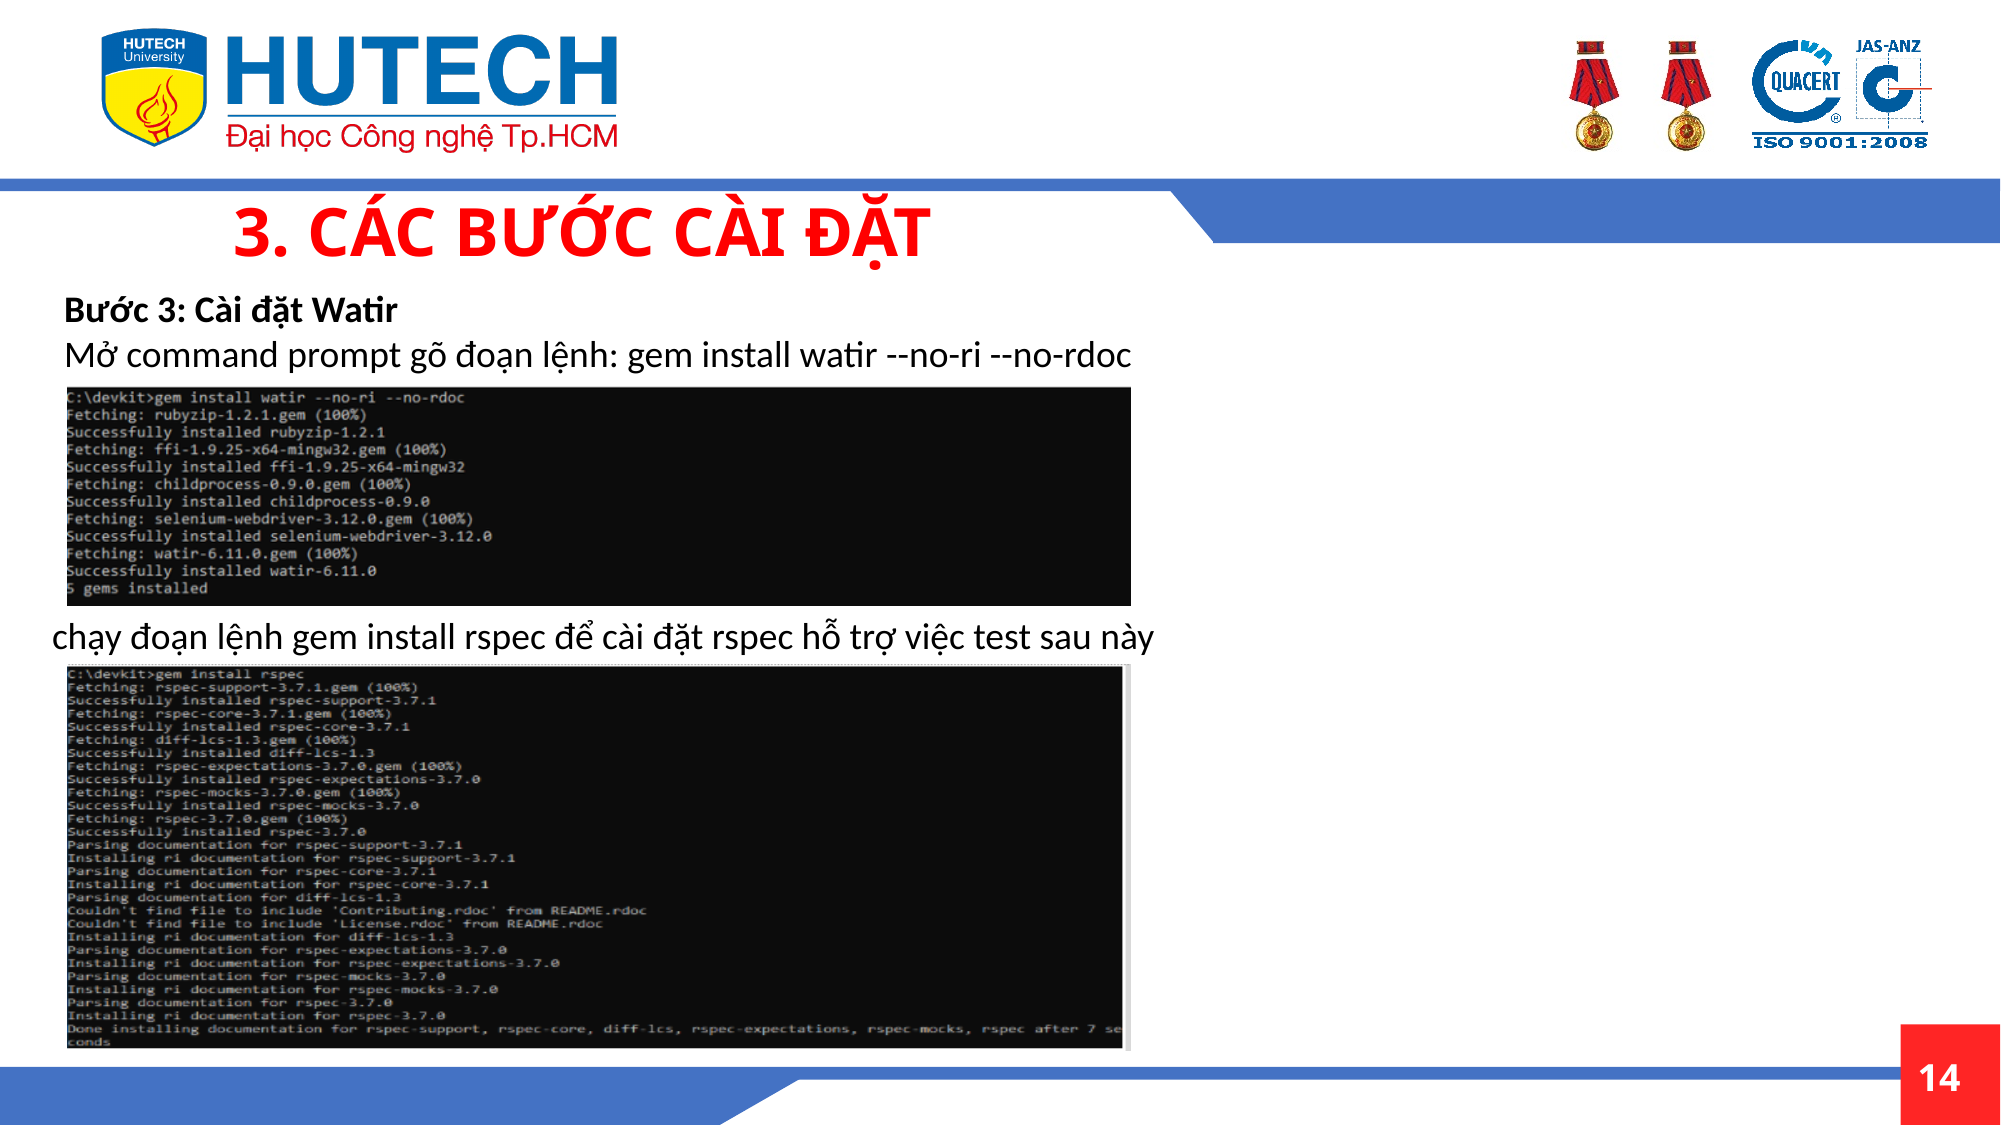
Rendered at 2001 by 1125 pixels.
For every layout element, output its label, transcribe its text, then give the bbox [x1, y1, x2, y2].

picture [67, 664, 1131, 1051]
picture [1745, 35, 1939, 152]
text_box 3. CÁC BƯỚC CÀI ĐẶT [15, 181, 1151, 277]
picture [1546, 35, 1731, 152]
text_box chạy đoạn lệnh gem install rspec để cài đặt rspec hỗ trợ việc test sau này [37, 604, 1216, 665]
text_box Bước 3: Cài đặt Watir Mở command prompt gõ đoạn lệnh: gem install watir --no-ri --no-rdoc [49, 277, 2000, 383]
picture [65, 0, 653, 181]
picture [67, 385, 1131, 606]
